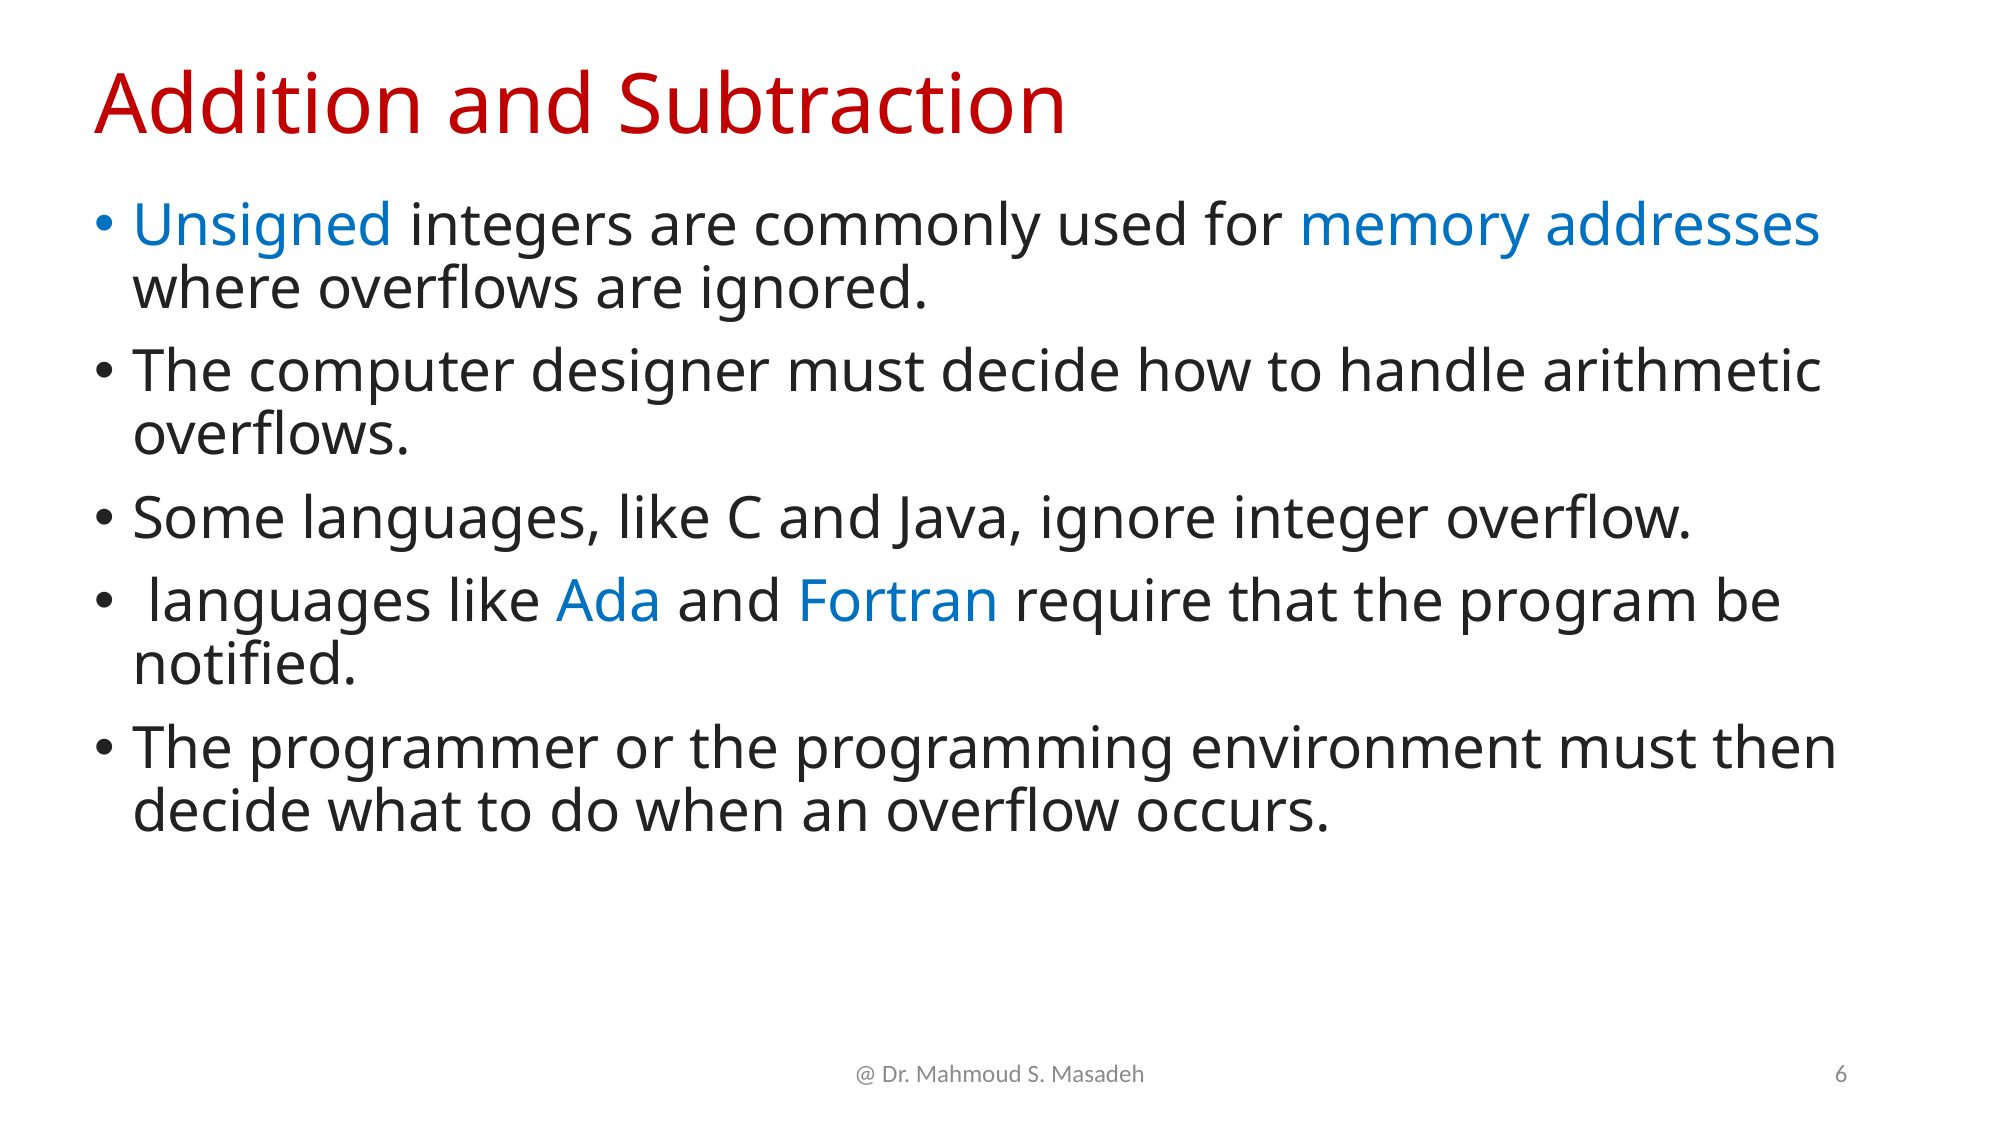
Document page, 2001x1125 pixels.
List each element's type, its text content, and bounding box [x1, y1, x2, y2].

title Addition and Subtraction [79, 59, 1929, 154]
slide_number 6 [1412, 1042, 1863, 1103]
list Unsigned integers are commonly used for memory addresses where overflows are ignored. The computer designer must decide how to handle arithmetic overflows. Some languages, like C and Java, ignore integer overflow. languages like Ada and Fortran require that the program be notified. The programmer or the programming environment must then decide what to do when an overflow occurs. [79, 187, 1947, 1016]
footer @ Dr. Mahmoud S. Masadeh [662, 1042, 1338, 1103]
